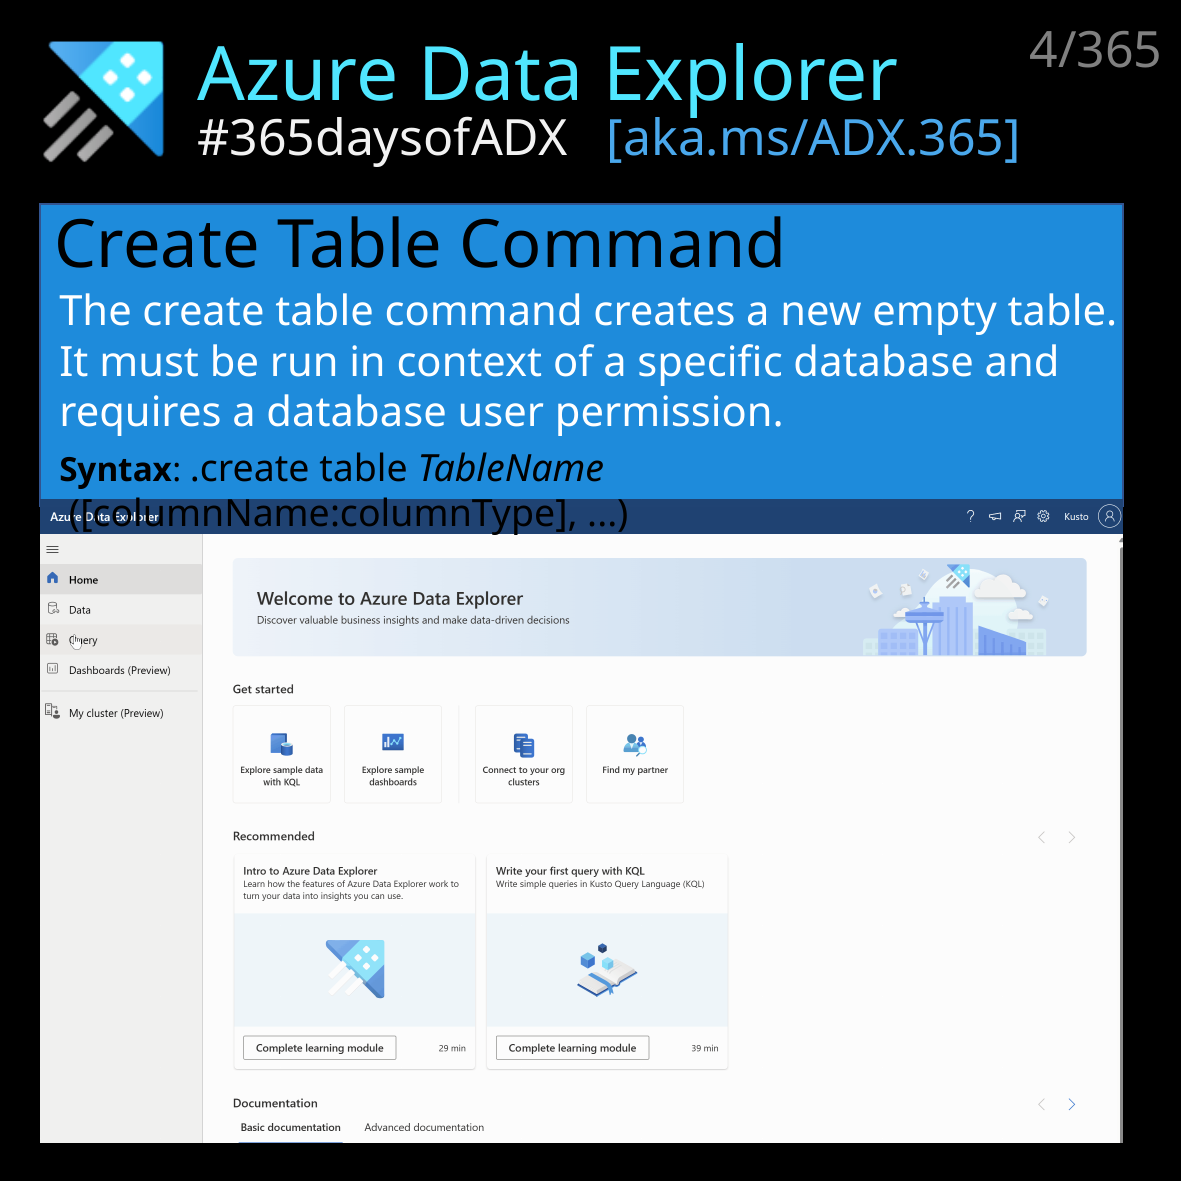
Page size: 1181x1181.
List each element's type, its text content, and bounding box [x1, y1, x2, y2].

text_box [1052, 203, 1124, 276]
text_box [39, 289, 44, 507]
text_box Create Table Command [39, 193, 1052, 289]
picture [39, 38, 167, 166]
text_box 4/365 [1014, 10, 1181, 86]
text_box Azure Data Explorer [182, 17, 1042, 97]
text_box The create table command creates a new empty table. It must be run in context of a specific database and requires a database user permission. Syntax: .create table TableName ([columnName:columnType], ...) [44, 276, 1148, 542]
picture [40, 498, 1123, 1143]
text_box #365daysofADX [aka.ms/ADX.365] [182, 97, 1148, 173]
